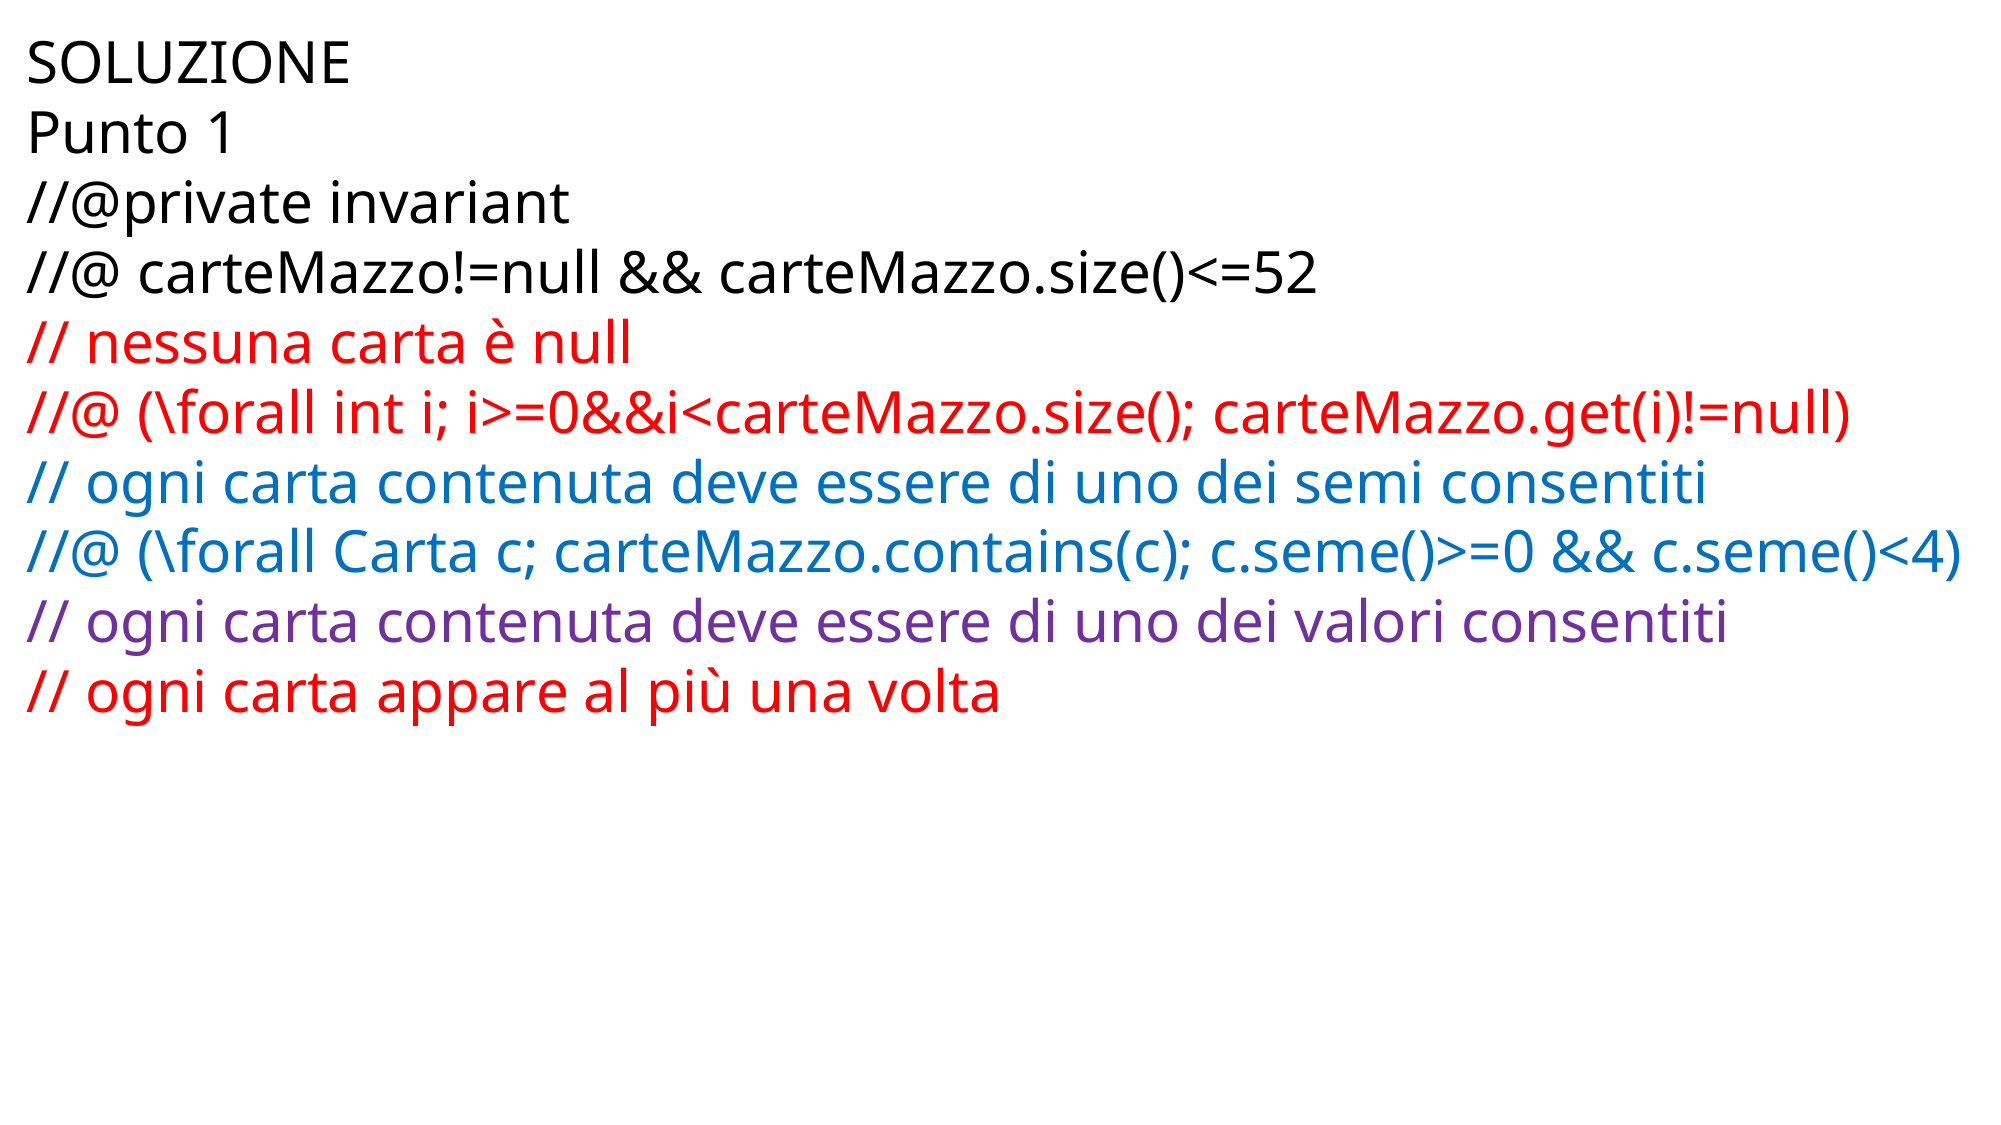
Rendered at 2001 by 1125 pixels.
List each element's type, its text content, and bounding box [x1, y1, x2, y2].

text_box SOLUZIONE Punto 1 //@private invariant //@ carteMazzo!=null && carteMazzo.size()<=52 // nessuna carta è null //@ (\forall int i; i>=0&&i<carteMazzo.size(); carteMazzo.get(i)!=null) // ogni carta contenuta deve essere di uno dei semi consentiti //@ (\forall Carta c; carteMazzo.contains(c); c.seme()>=0 && c.seme()<4) // ogni carta contenuta deve essere di uno dei valori consentiti // ogni carta appare al più una volta [11, 17, 2000, 732]
